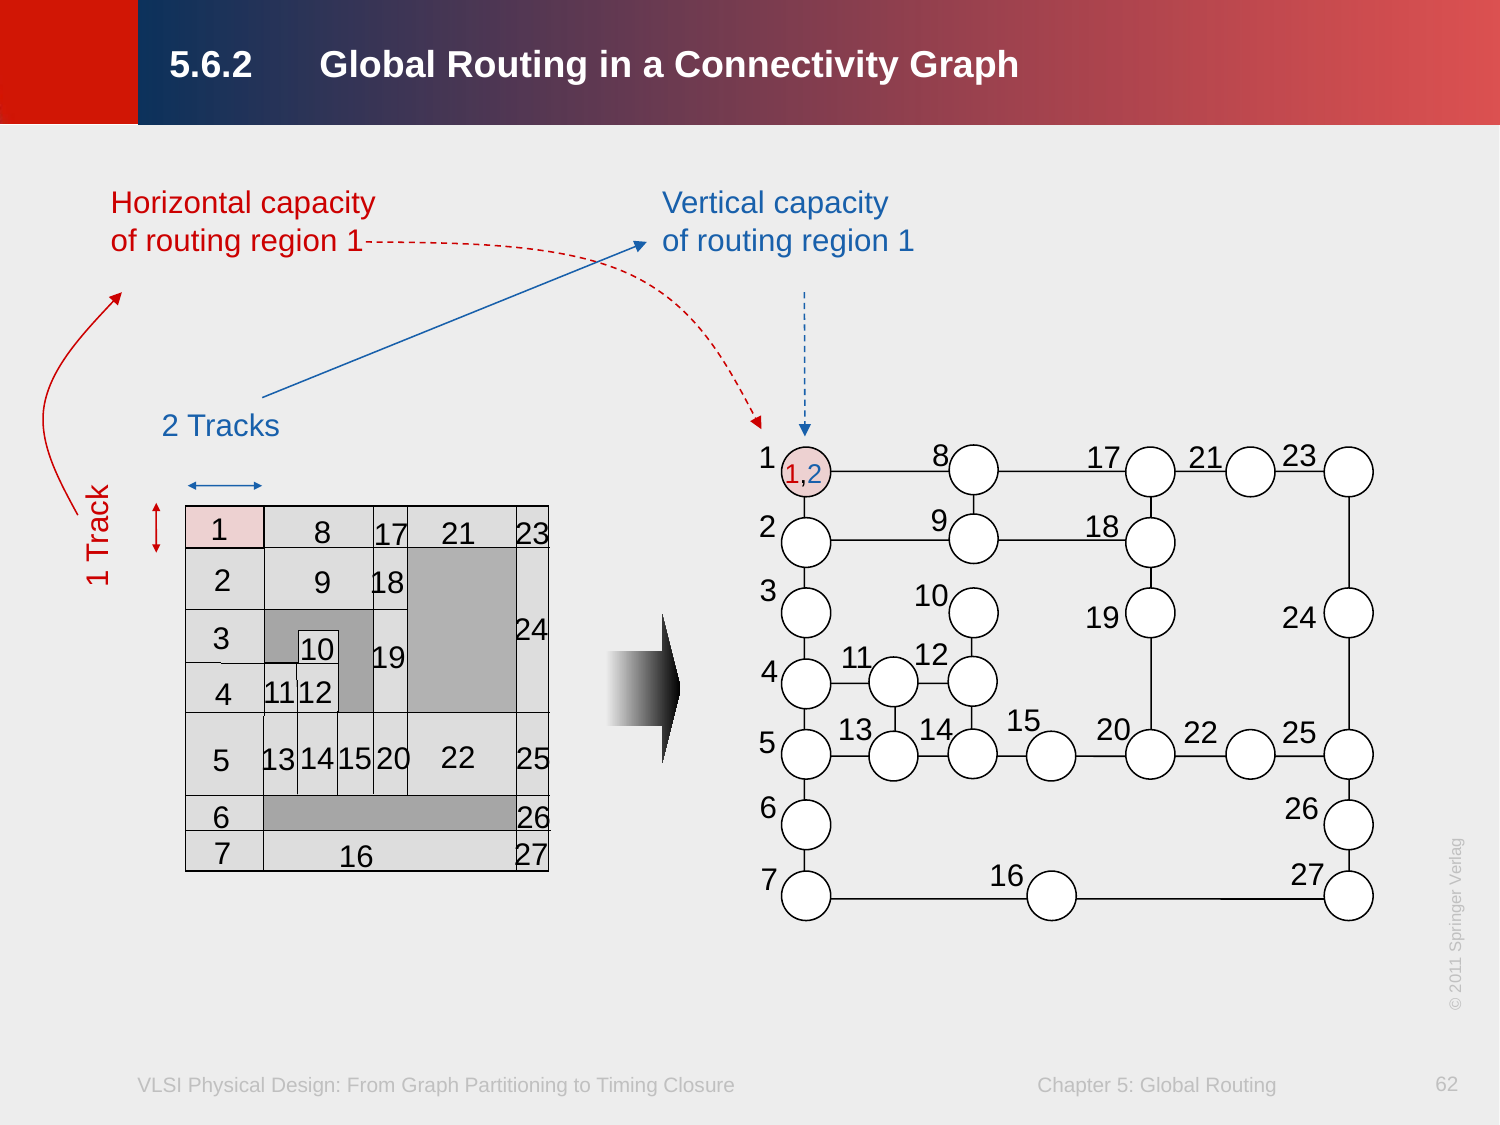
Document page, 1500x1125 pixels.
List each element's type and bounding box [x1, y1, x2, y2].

picture [0, 0, 138, 124]
text_box [606, 614, 681, 763]
title [138, 0, 1500, 125]
text_box [94, 174, 1374, 921]
text_box [185, 500, 568, 882]
text_box [798, 424, 812, 437]
slide_number [1297, 1061, 1475, 1109]
text_box [187, 481, 263, 490]
text_box [42, 292, 123, 604]
text_box [152, 502, 161, 553]
